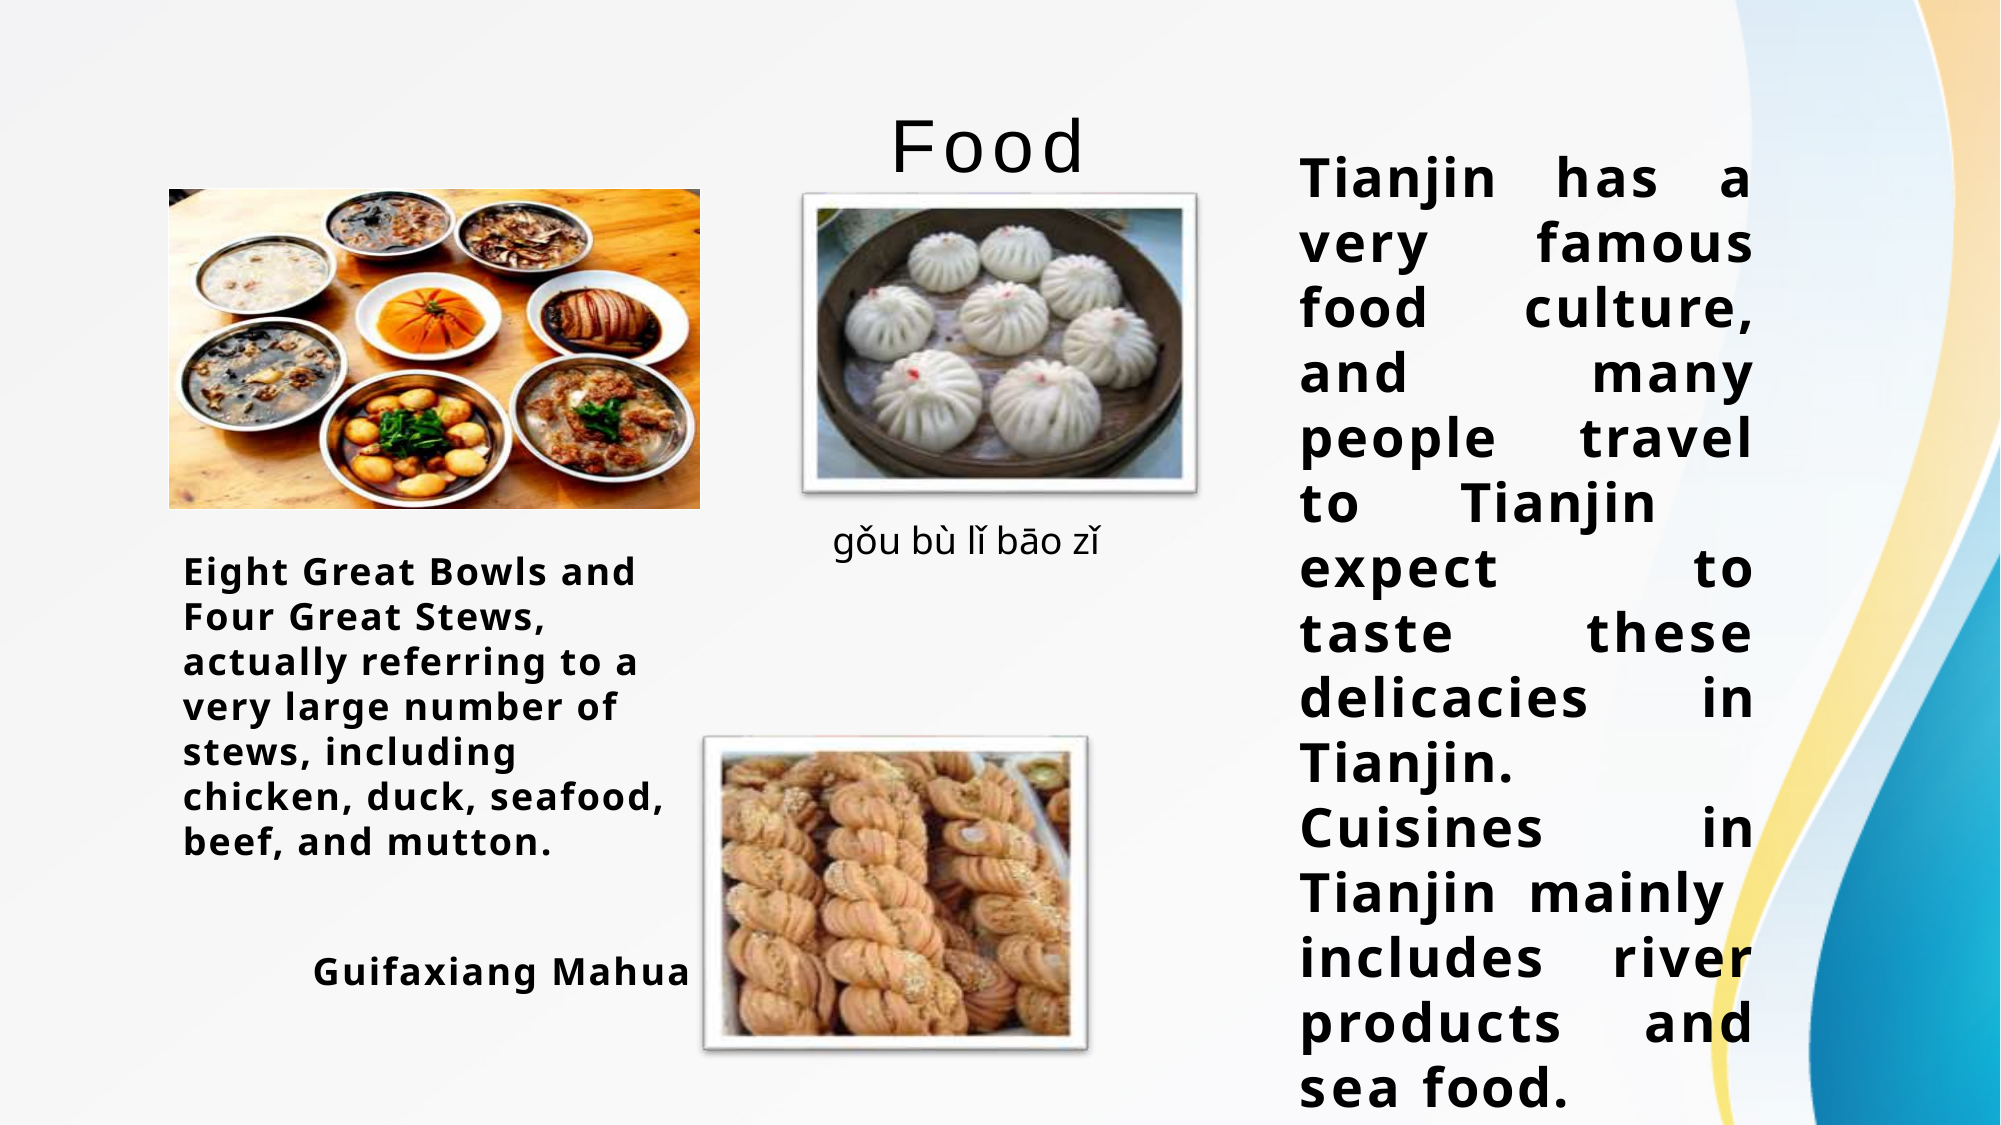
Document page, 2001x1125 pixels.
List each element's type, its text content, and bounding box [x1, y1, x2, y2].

text_box [168, 188, 701, 510]
text_box gǒu bù lǐ bāo zǐ [817, 509, 1235, 569]
text_box Guifaxiang Mahua [295, 940, 707, 1001]
picture [0, 0, 2001, 1125]
text_box Eight Great Bowls and Four Great Stews, actually referring to a very large number of stews, including chicken, duck, seafood, beef, and mutton. [168, 540, 693, 871]
title Food [888, 46, 1112, 188]
text_box Tianjin has a very famous food culture, and many people travel to Tianjin expect to taste these delicacies in Tianjin. Cuisines in Tianjin mainly includes river products and sea food. [1297, 141, 1758, 1119]
text_box [692, 730, 1100, 1063]
text_box [793, 188, 1207, 506]
